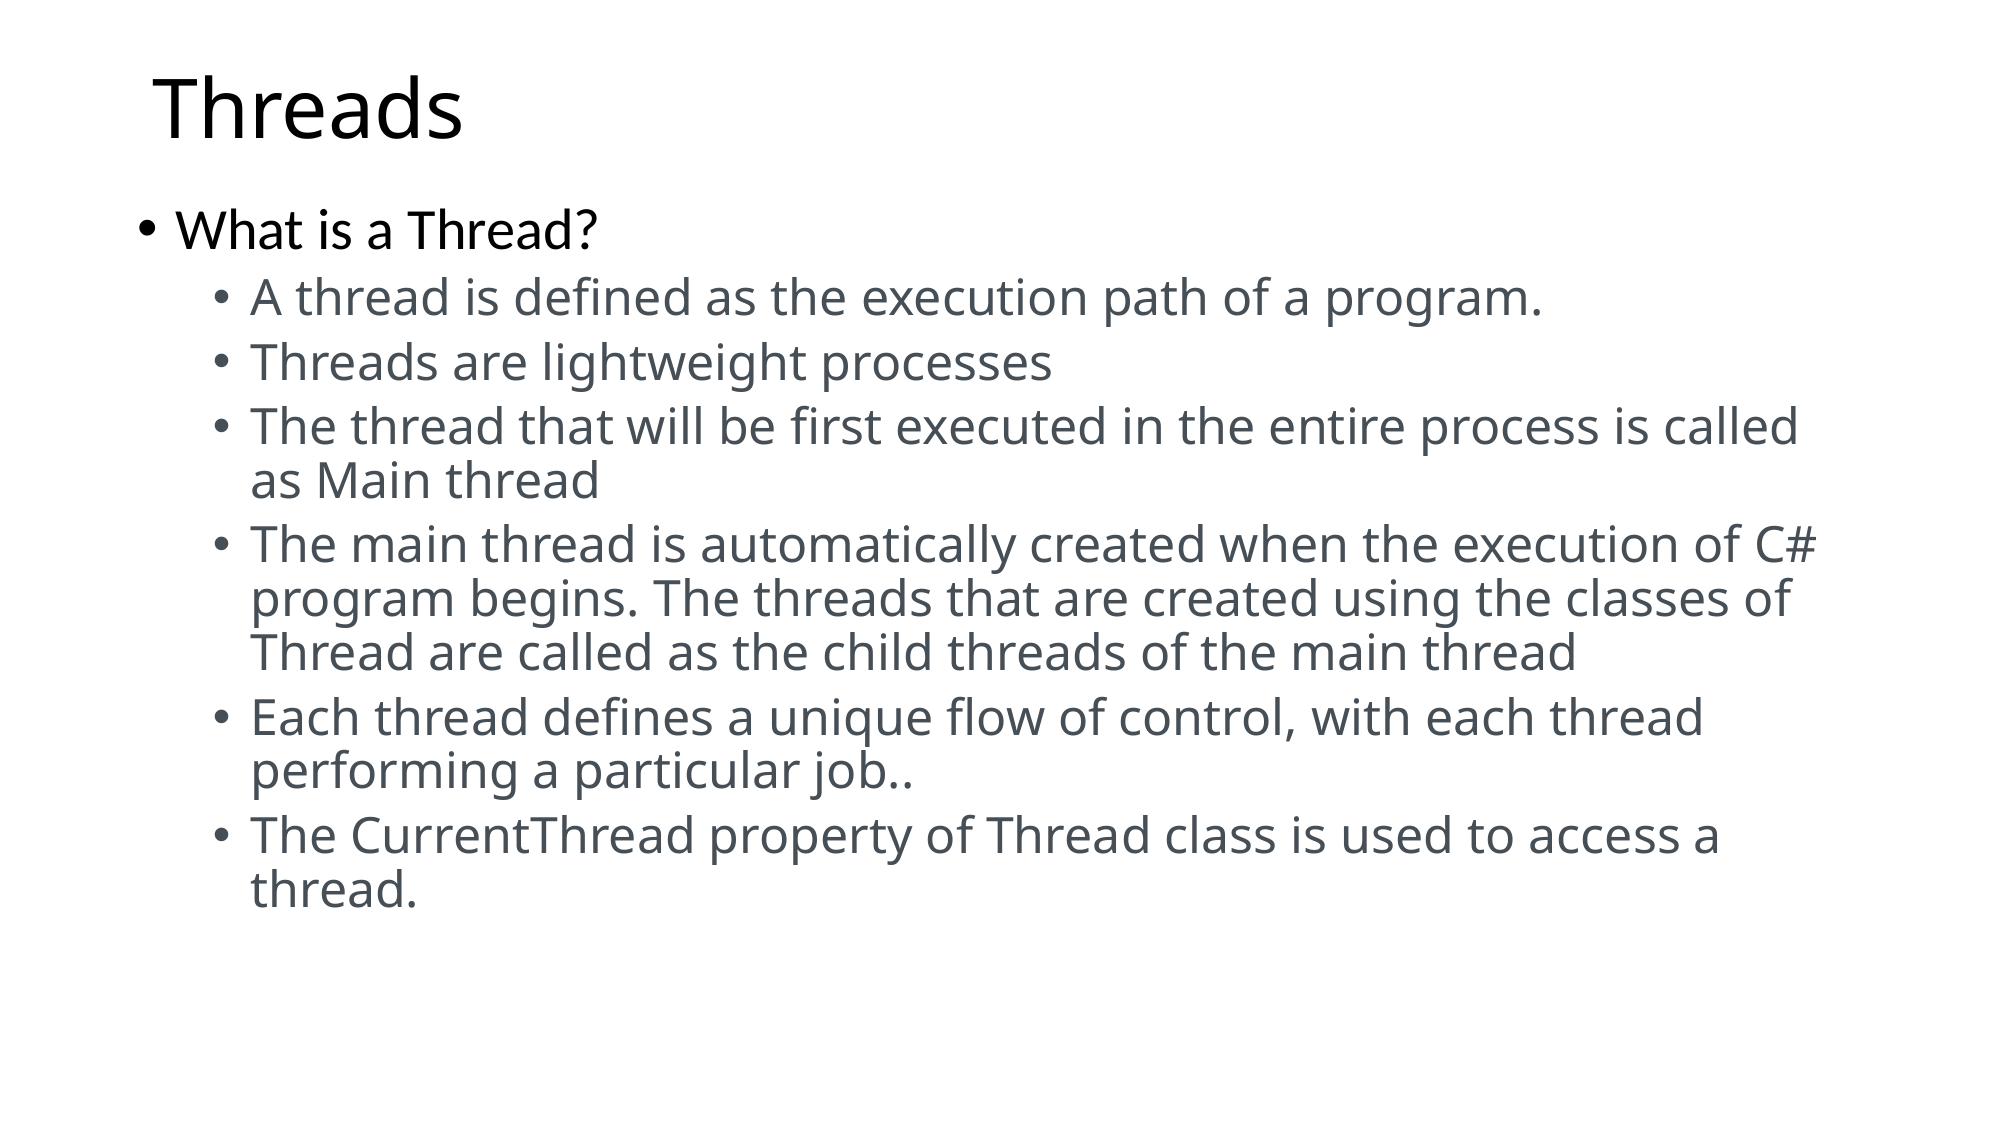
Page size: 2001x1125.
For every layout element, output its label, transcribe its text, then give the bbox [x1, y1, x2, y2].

title Threads [137, 59, 1863, 165]
list What is a Thread? A thread is defined as the execution path of a program. Threads are lightweight processes The thread that will be first executed in the entire process is called as Main thread The main thread is automatically created when the execution of C# program begins. The threads that are created using the classes of Thread are called as the child threads of the main thread Each thread defines a unique flow of control, with each thread performing a particular job.. The CurrentThread property of Thread class is used to access a thread. [122, 191, 1848, 970]
